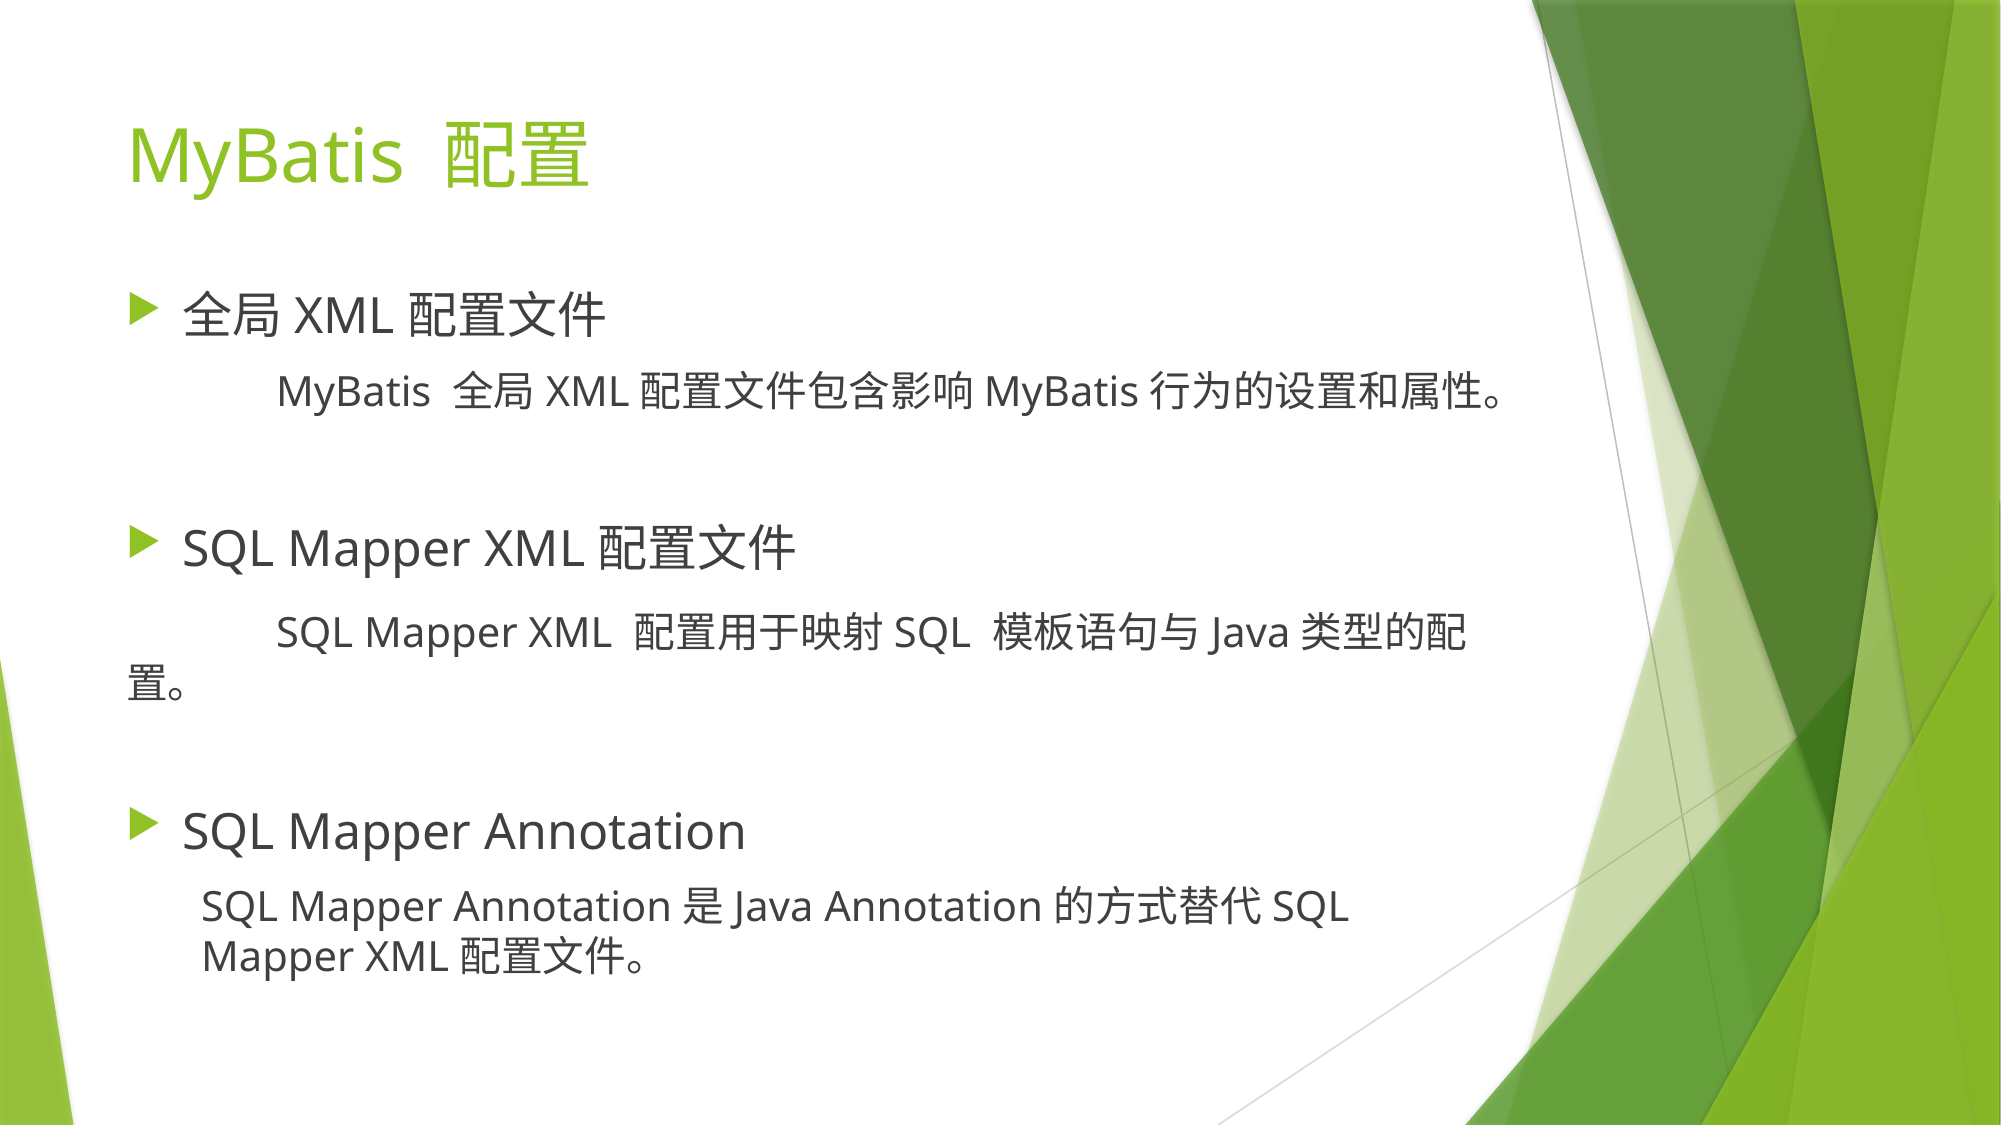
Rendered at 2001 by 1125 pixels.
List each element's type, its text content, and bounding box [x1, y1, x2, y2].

title MyBatis 配置 [111, 99, 1522, 276]
list 全局XML配置文件 MyBatis 全局XML配置文件包含影响MyBatis行为的设置和属性。 SQL Mapper XML配置文件 SQL Mapper XML 配置用于映射SQL 模板语句与Java类型的配置。 SQL Mapper Annotation SQL Mapper Annotation是Java Annotation的方式替代SQL Mapper XML配置文件。 [111, 276, 1522, 1034]
